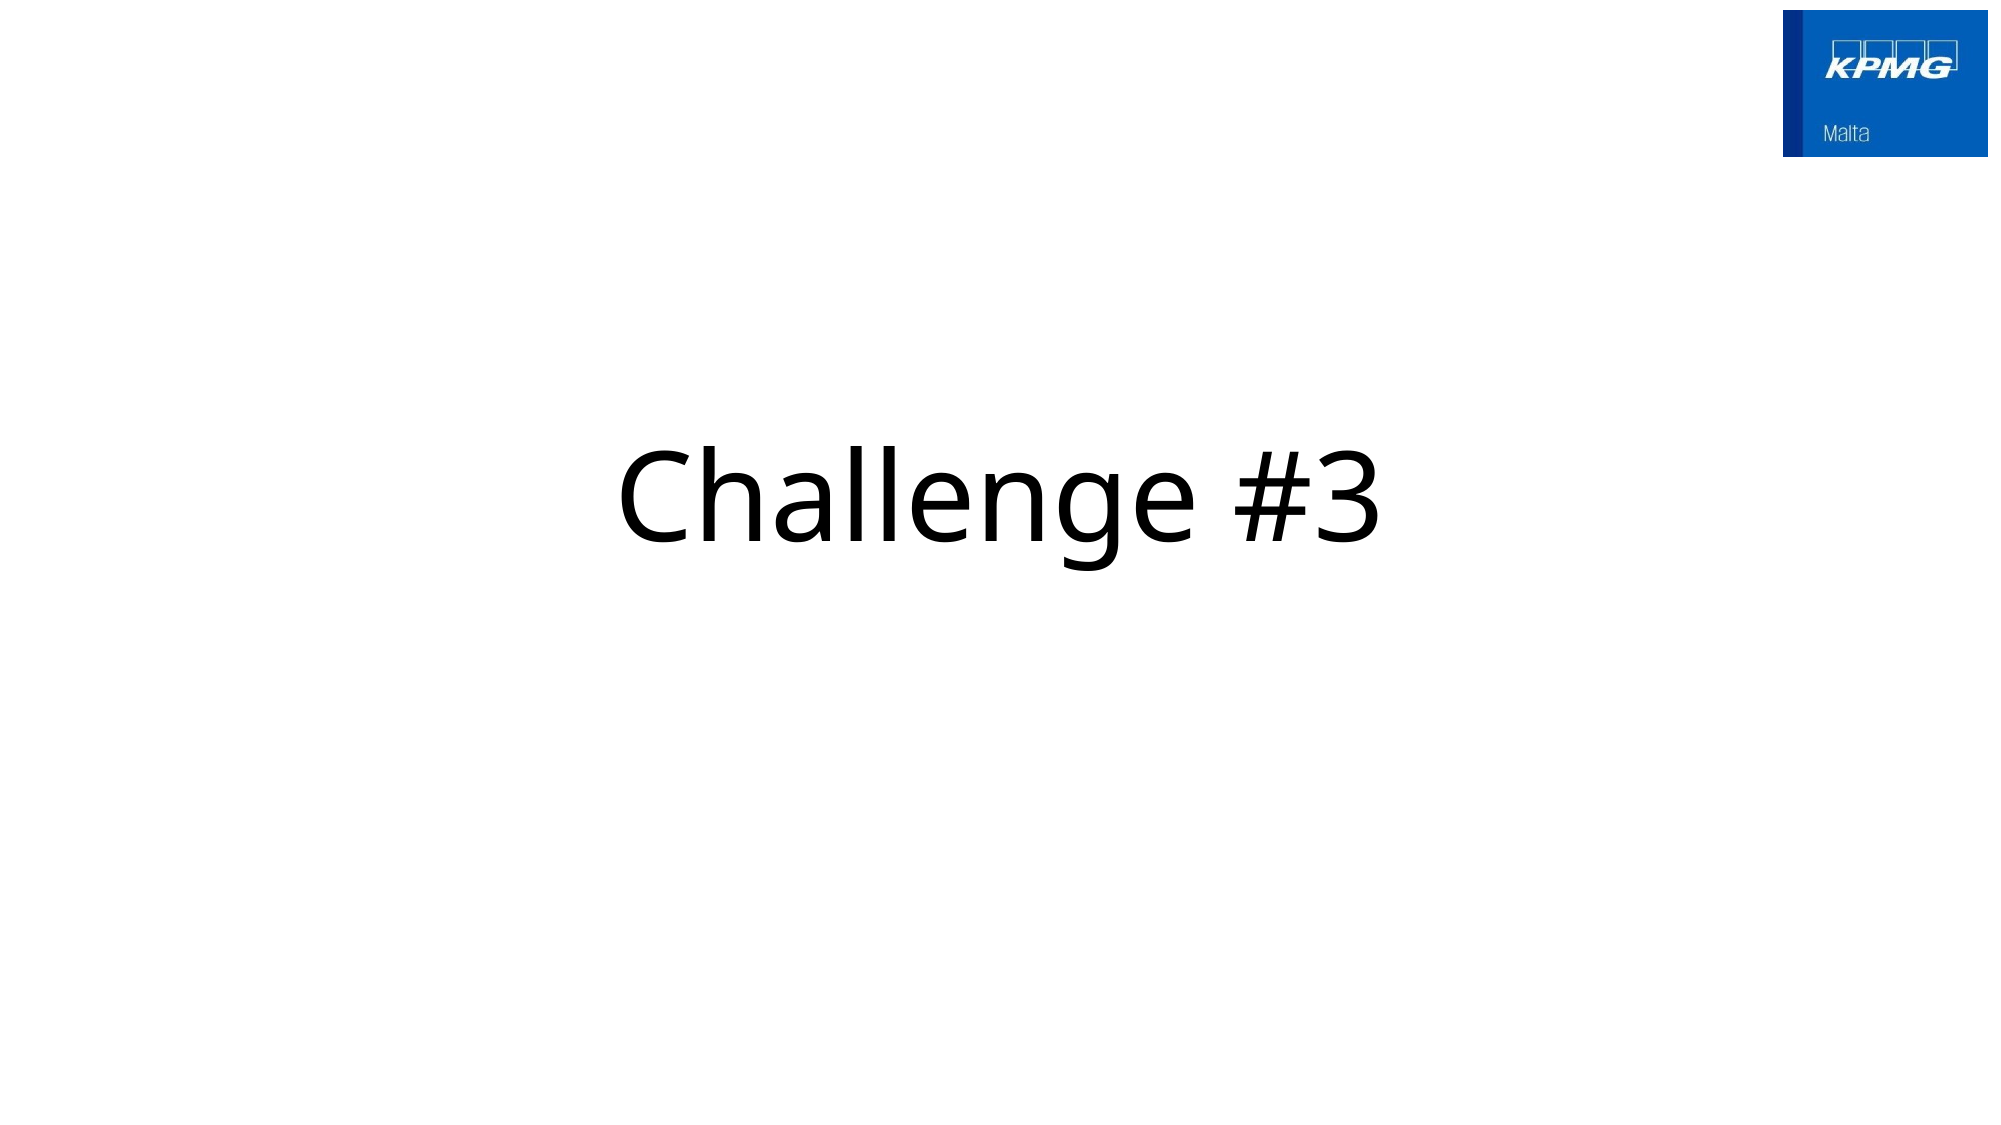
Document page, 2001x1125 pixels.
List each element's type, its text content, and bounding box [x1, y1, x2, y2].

title Challenge #3 [249, 184, 1750, 576]
picture [1783, 10, 1988, 157]
